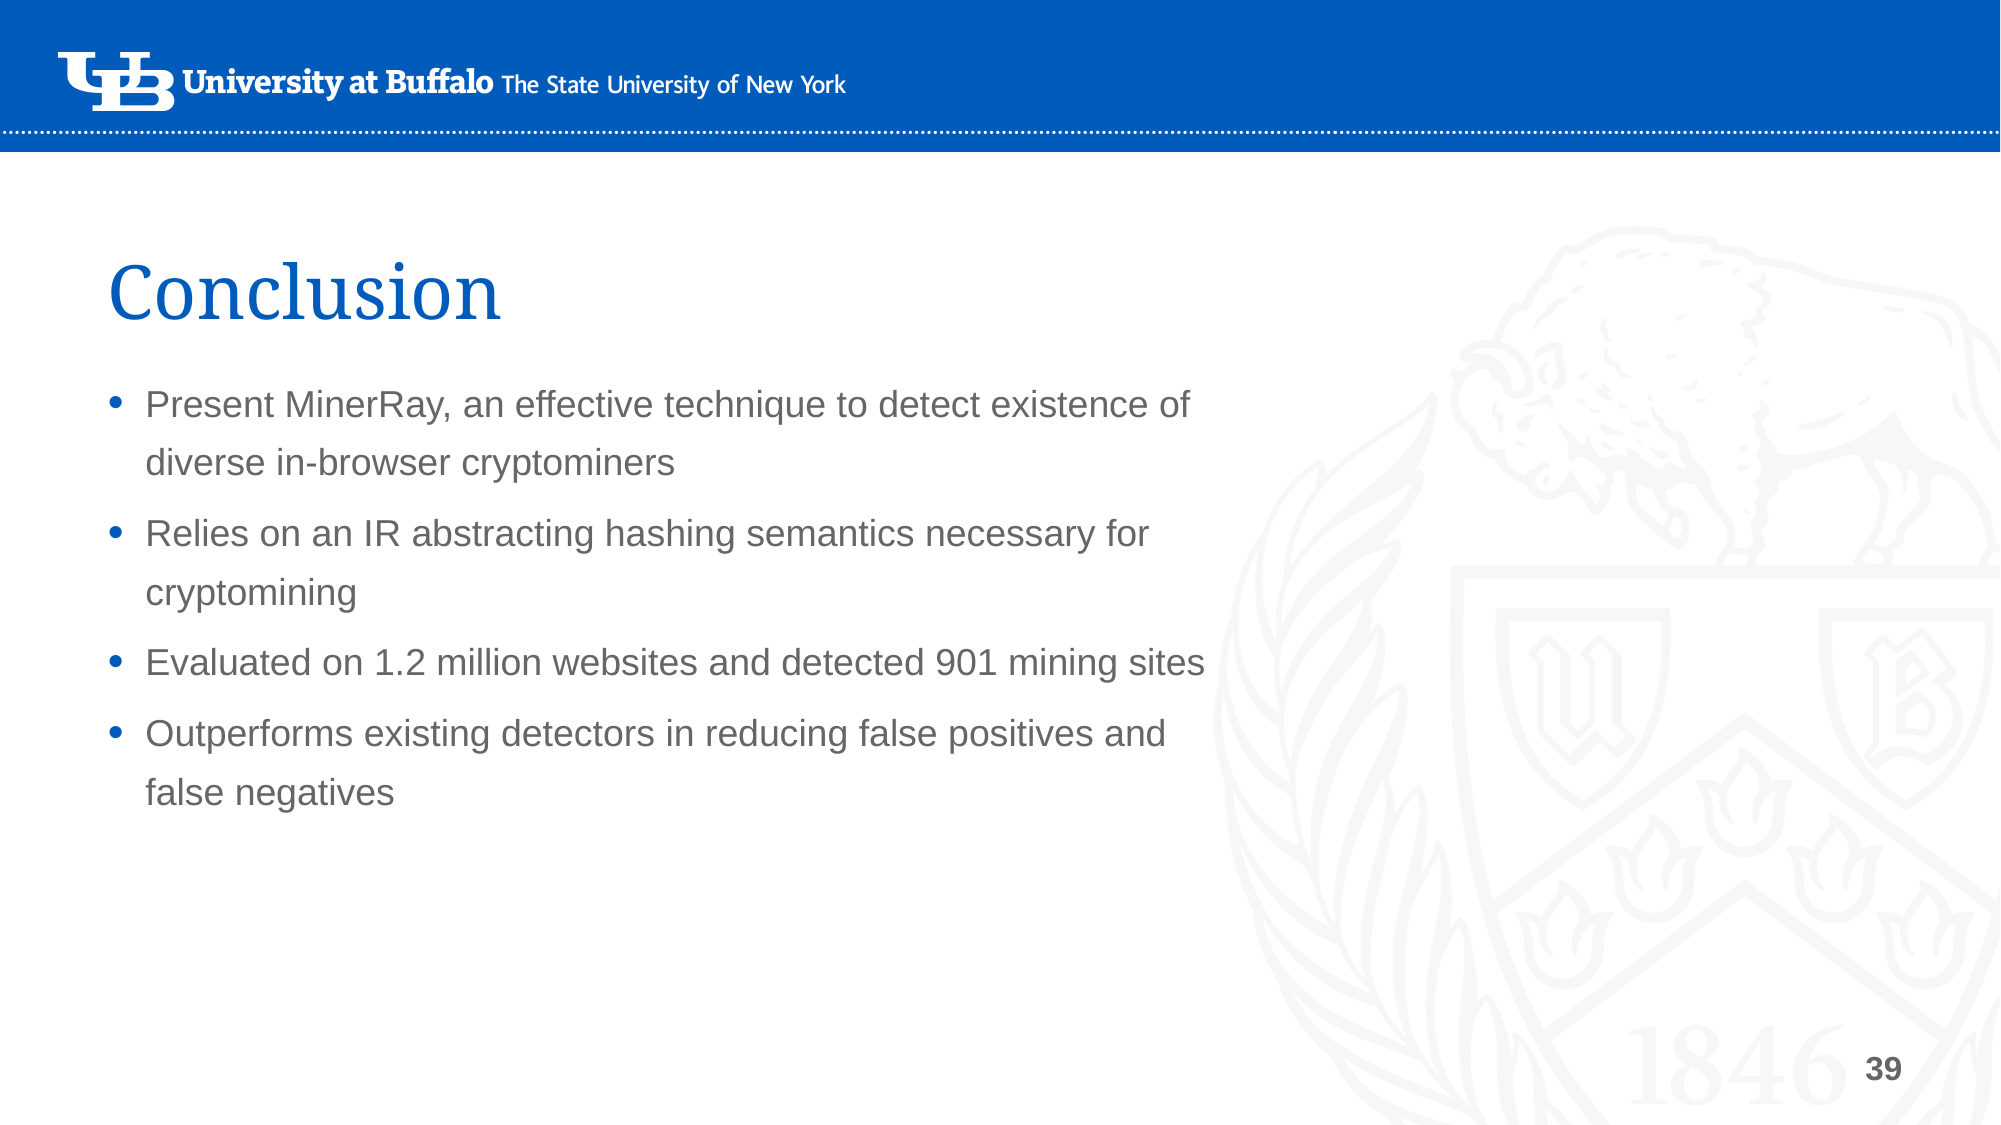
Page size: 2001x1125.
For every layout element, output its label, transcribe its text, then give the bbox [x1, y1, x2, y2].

title Conclusion [93, 246, 1234, 343]
footer 39 [1242, 1036, 1918, 1097]
picture [0, 0, 2001, 1125]
list Present MinerRay, an effective technique to detect existence of diverse in-browser cryptominers Relies on an IR abstracting hashing semantics necessary for cryptomining Evaluated on 1.2 million websites and detected 901 mining sites Outperforms existing detectors in reducing false positives and false negatives [93, 358, 1234, 1010]
